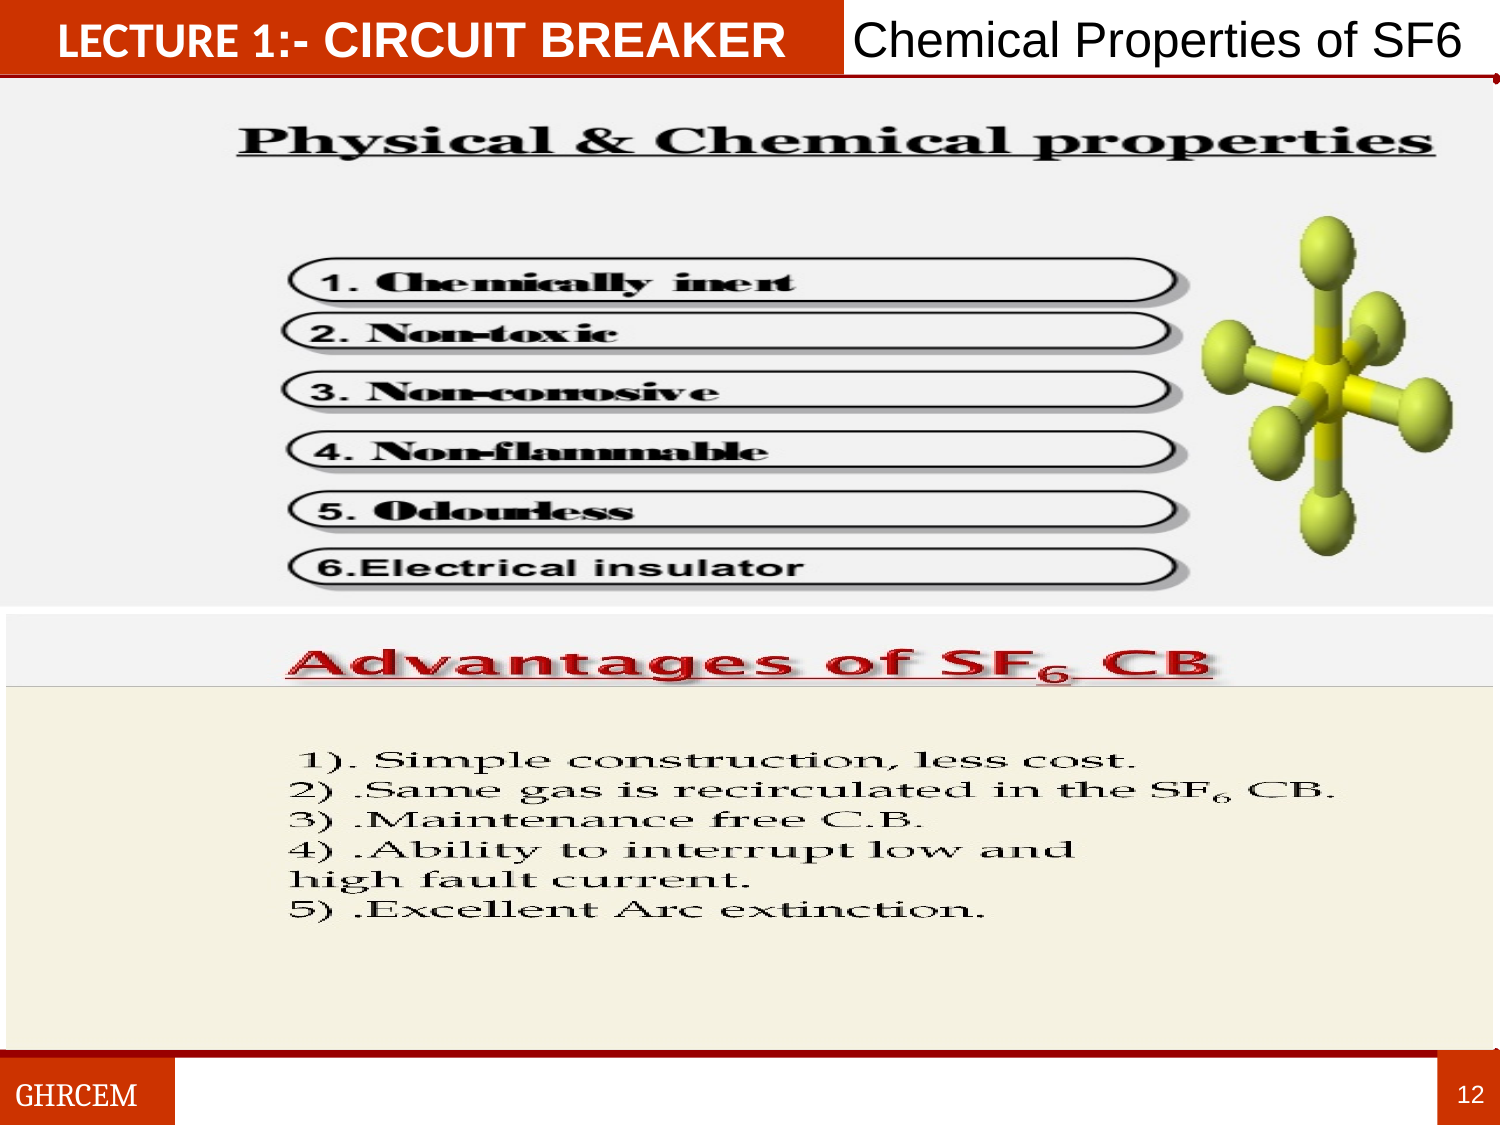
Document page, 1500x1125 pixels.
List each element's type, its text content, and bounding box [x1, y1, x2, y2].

picture [5, 614, 1493, 1051]
text_box 12 [1437, 1049, 1500, 1125]
text_box GHRCEM [0, 1058, 175, 1125]
picture [0, 78, 1493, 607]
text_box [0, 74, 1500, 85]
text_box LECTURE 1:- circuit breaker [0, 0, 837, 74]
text_box Chemical Properties of SF6 C.B [837, 0, 1500, 75]
